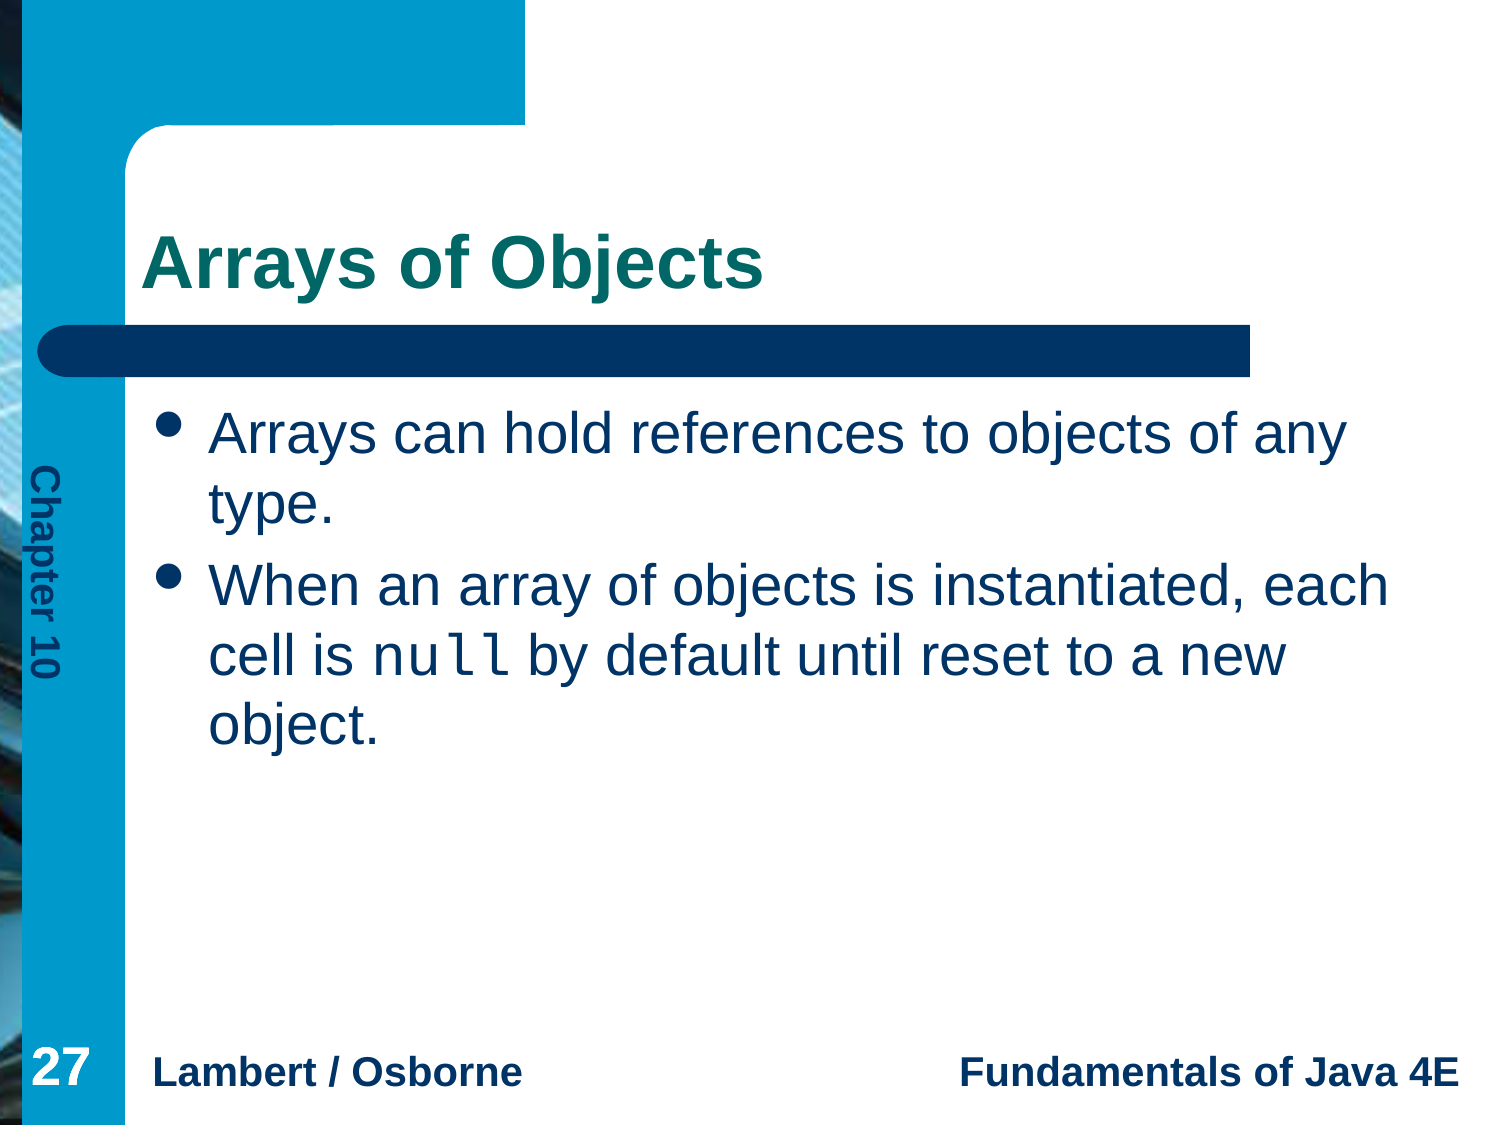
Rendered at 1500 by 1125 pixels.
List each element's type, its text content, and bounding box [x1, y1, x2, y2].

list Arrays can hold references to objects of any type. When an array of objects is instantiated, each cell is null by default until reset to a new object. [137, 387, 1426, 999]
text_box 27 [13, 1023, 111, 1105]
picture [0, 0, 22, 1125]
title Arrays of Objects [124, 124, 1500, 313]
